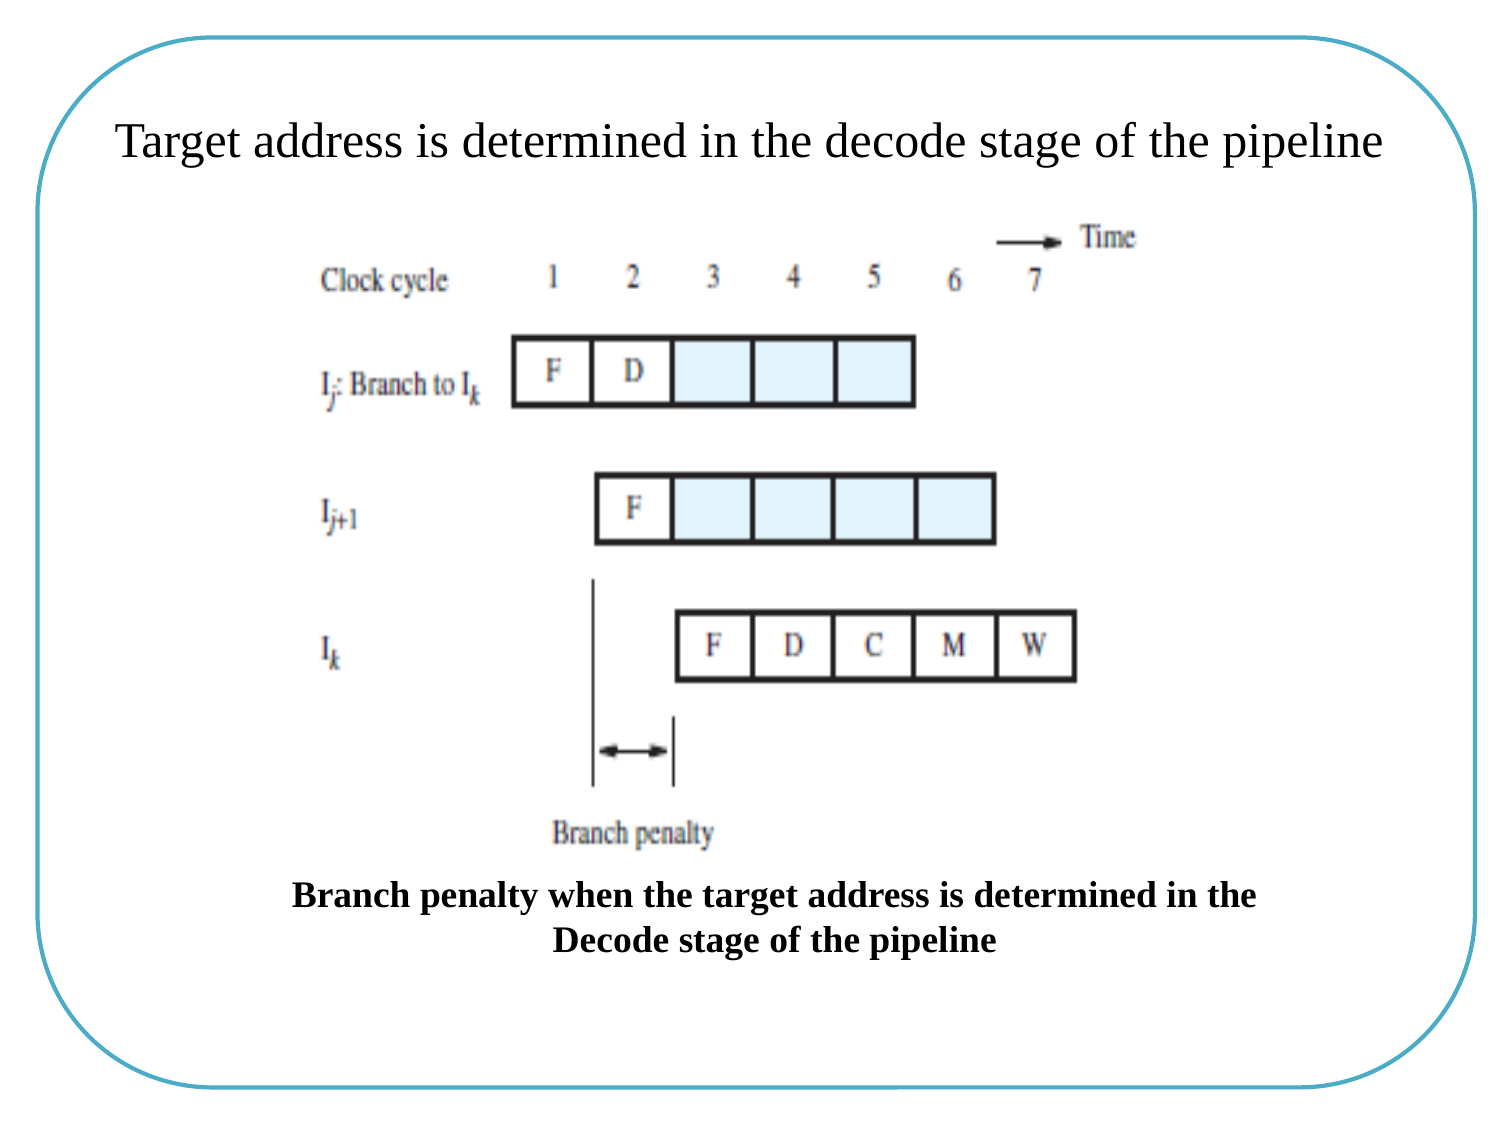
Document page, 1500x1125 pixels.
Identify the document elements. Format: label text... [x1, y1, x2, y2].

picture [237, 212, 1276, 876]
text_box Target address is determined in the decode stage of the pipeline [99, 99, 1438, 265]
text_box Branch penalty when the target address is determined in the Decode stage of the pipeline [174, 862, 1375, 968]
text_box [35, 35, 1478, 1090]
